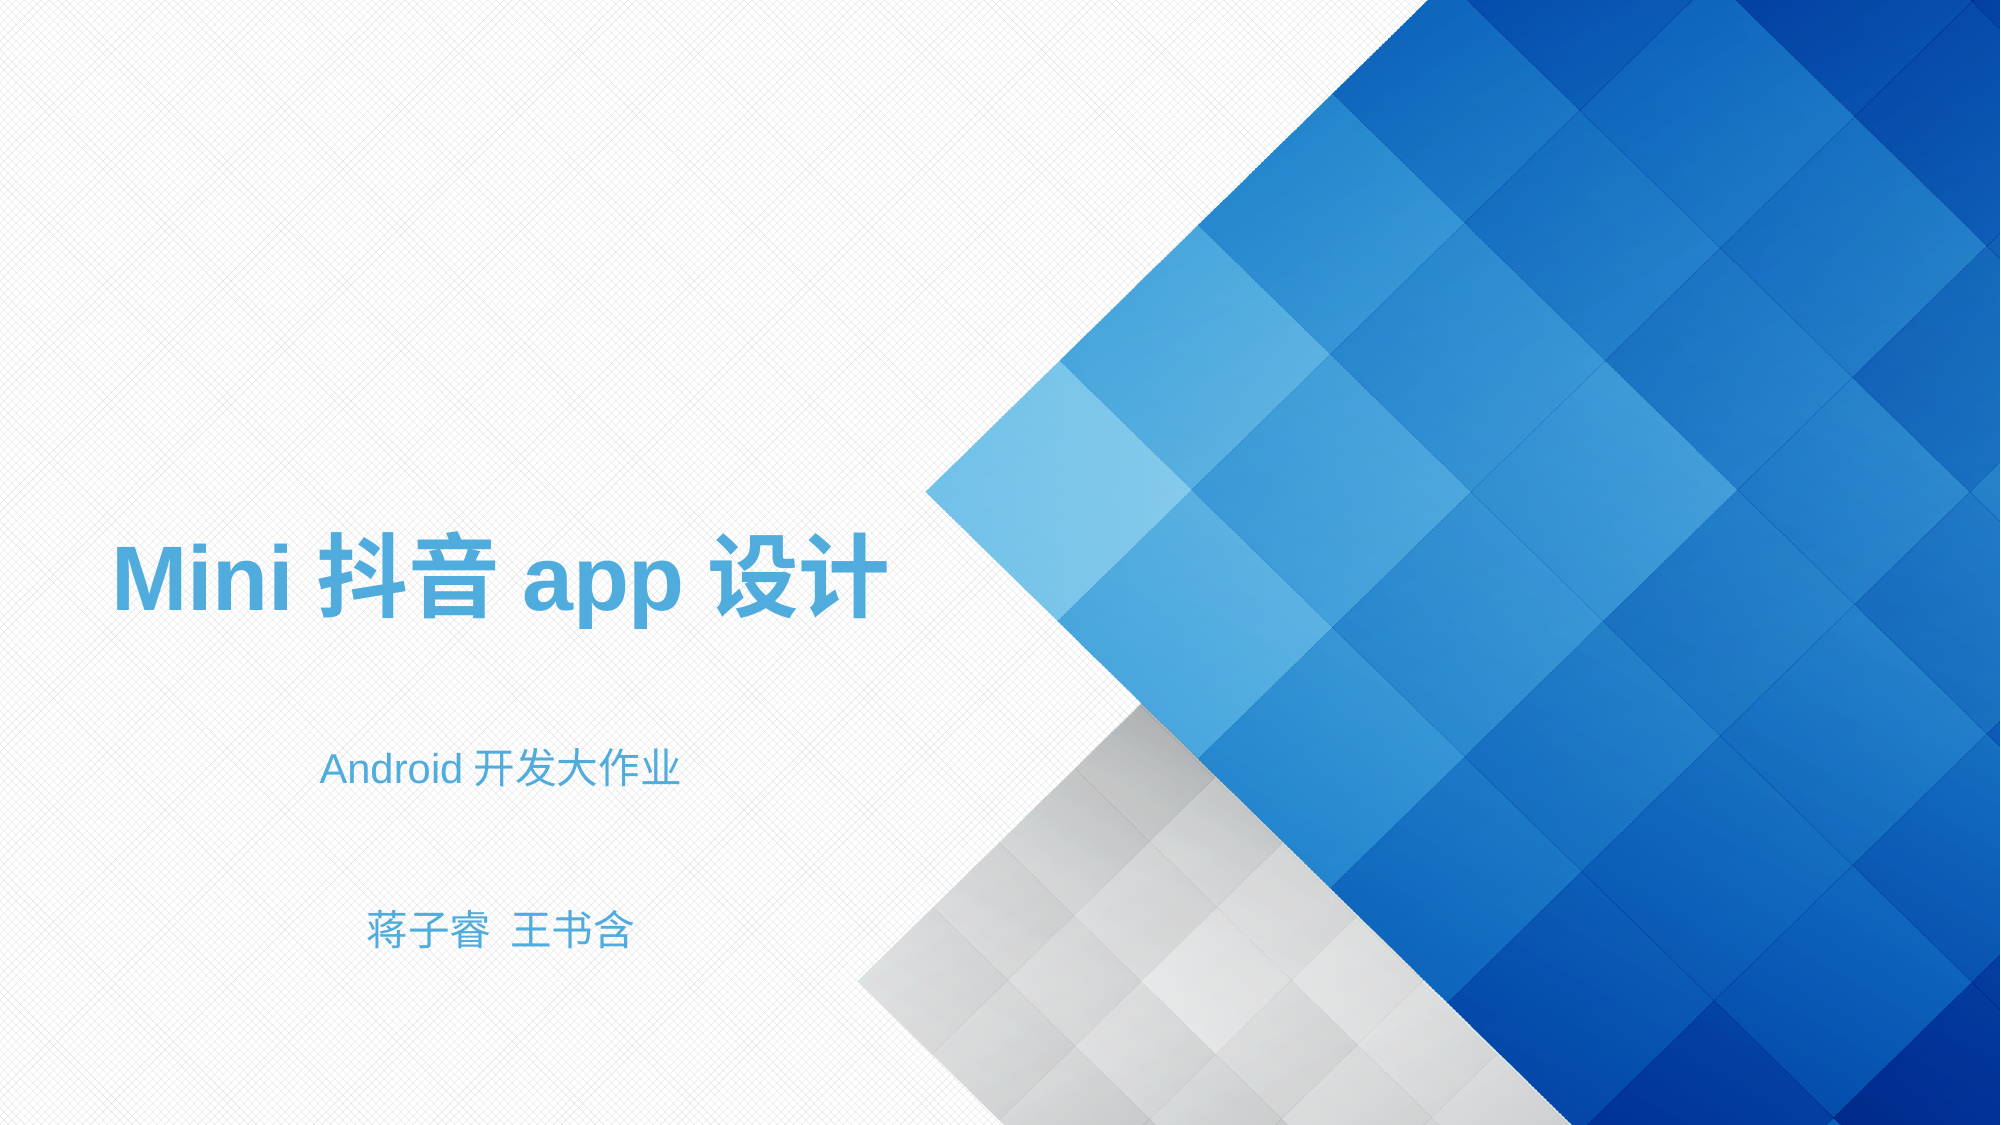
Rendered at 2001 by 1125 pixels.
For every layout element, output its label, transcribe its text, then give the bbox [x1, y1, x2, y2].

picture [857, 0, 2000, 1125]
title Mini抖音app设计 [0, 488, 1002, 637]
subtitle Android开发大作业 蒋子睿 王书含 [0, 723, 1002, 812]
